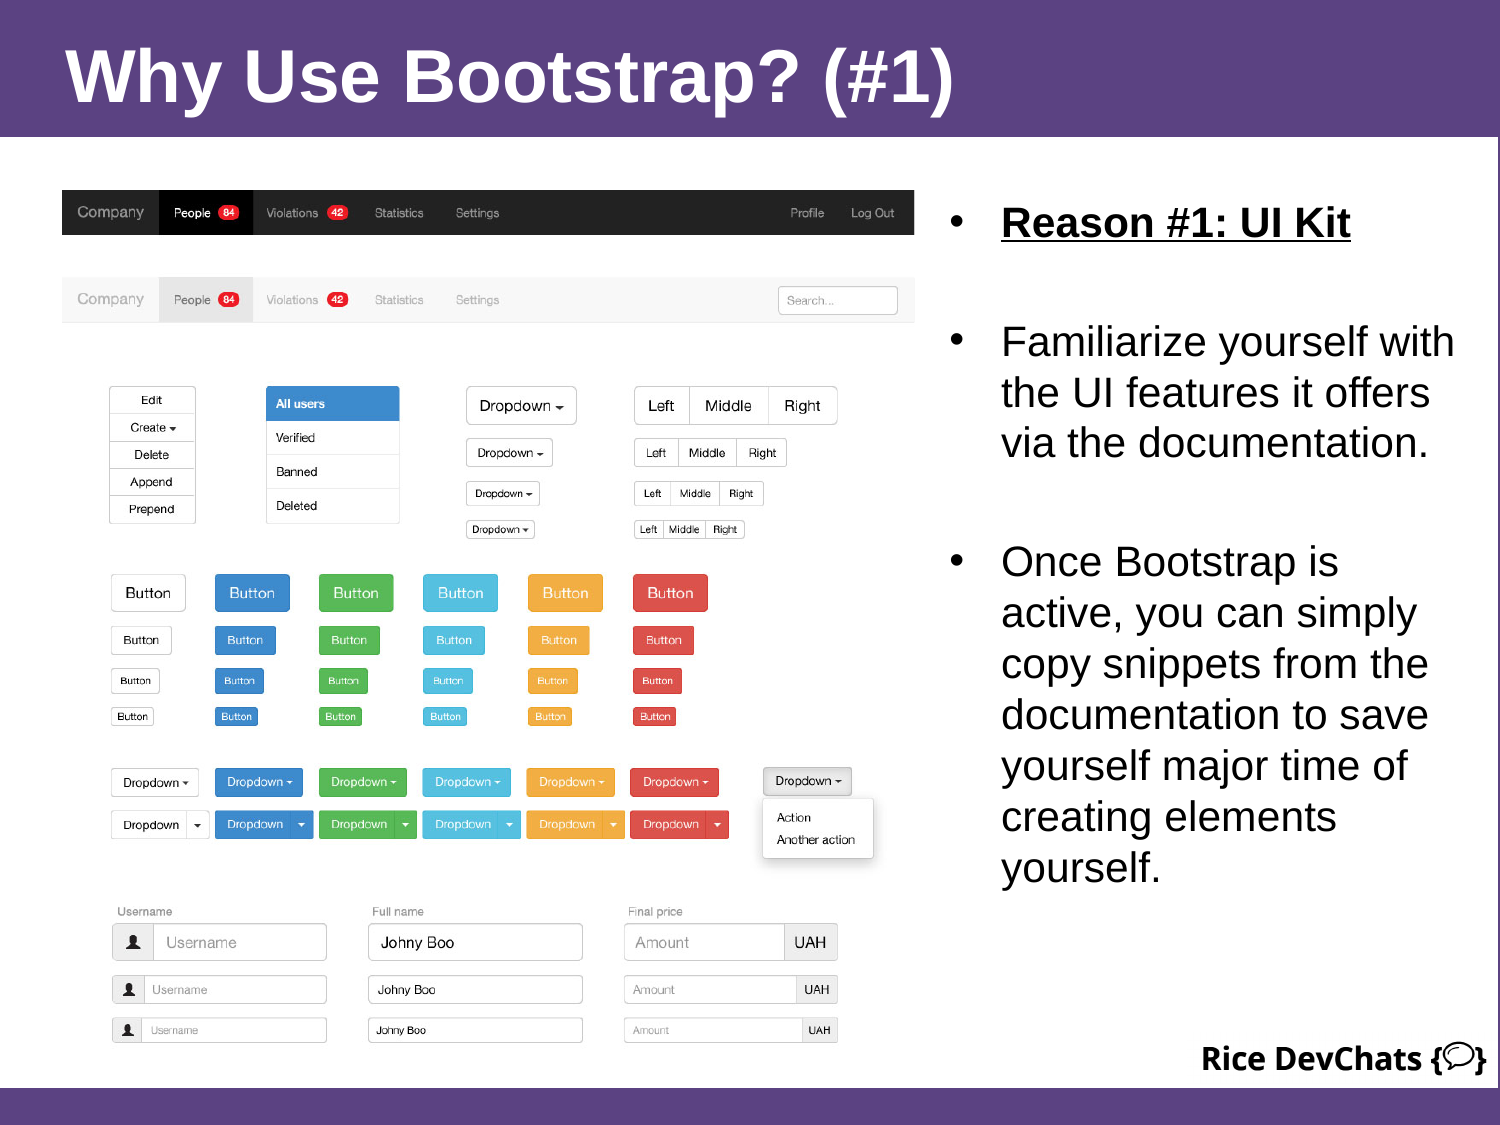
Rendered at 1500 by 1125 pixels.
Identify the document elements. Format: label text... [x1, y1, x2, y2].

picture [1187, 1032, 1498, 1084]
text_box [0, 135, 1500, 1090]
title Why Use Bootstrap? (#1) [50, 20, 1400, 125]
picture [37, 167, 935, 1063]
list Reason #1: UI Kit Familiarize yourself with the UI features it offers via the documentation. Once Bootstrap is active, you can simply copy snippets from the documentation to save yourself major time of creating elements yourself. [938, 187, 1475, 952]
